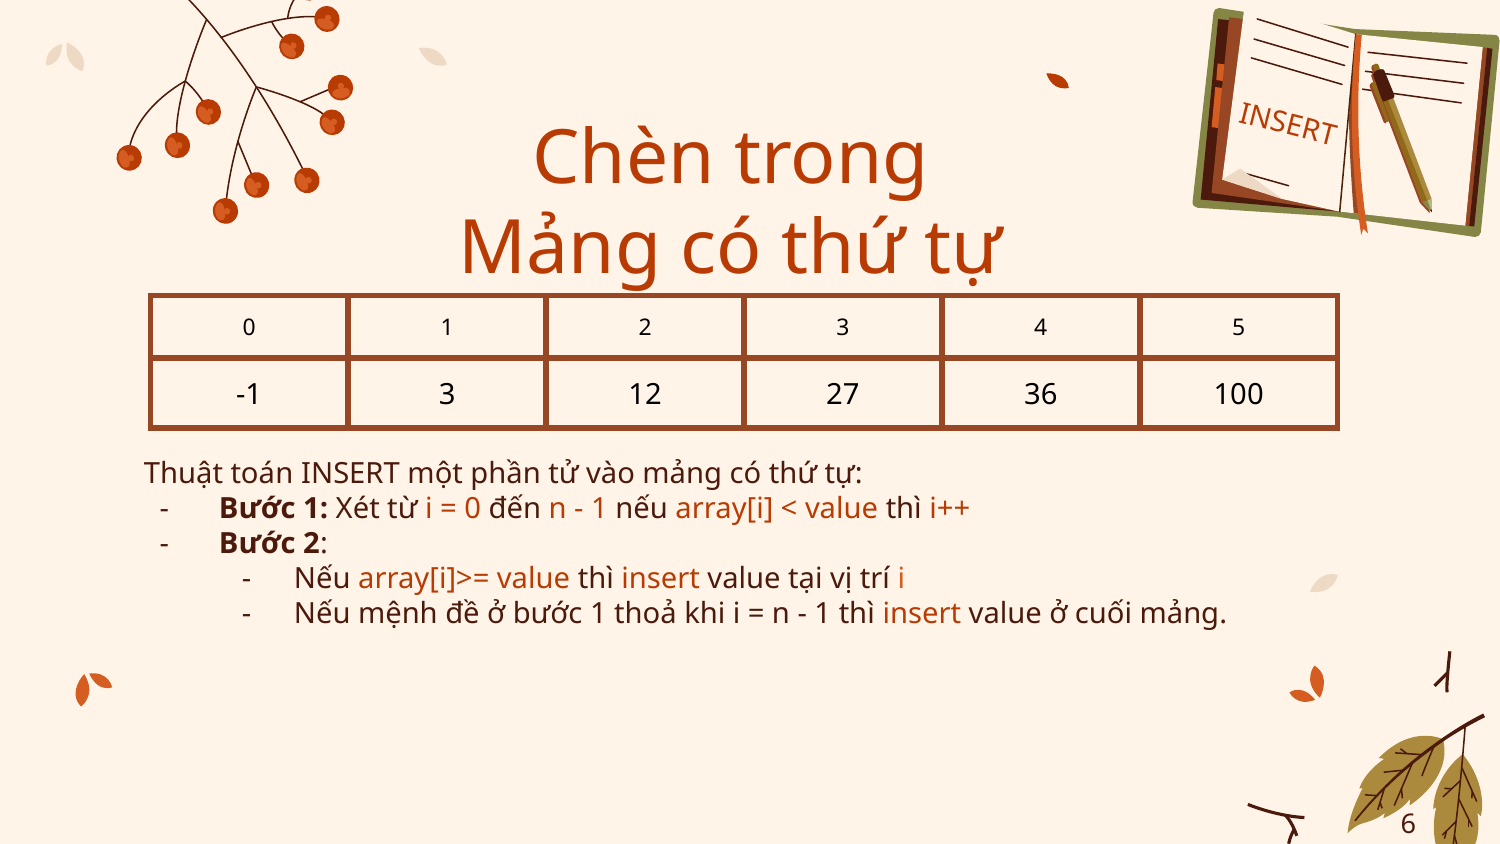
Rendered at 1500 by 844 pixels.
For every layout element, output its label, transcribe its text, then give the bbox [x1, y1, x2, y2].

table_cell 100 [1143, 361, 1335, 425]
table_header 2 [549, 298, 741, 355]
table_header 5 [1143, 298, 1335, 355]
table_header 1 [351, 298, 543, 355]
table_header 4 [945, 298, 1137, 355]
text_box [1191, 0, 1500, 238]
table_cell 36 [945, 361, 1137, 425]
title Chèn trong Mảng có thứ tự [357, 96, 1104, 293]
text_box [1282, 573, 1339, 714]
table_cell 27 [747, 361, 939, 425]
subtitle Thuật toán INSERT một phần tử vào mảng có thứ tự: Bước 1: Xét từ i = 0 đến n - 1 nếu array[i] < value thì i++ Bước 2: Nếu array[i]>= value thì insert value tại vị trí i Nếu mệnh đề ở bước 1 thoả khi i = n - 1 thì insert value ở cuối mảng. [128, 439, 1333, 800]
table_cell -1 [153, 361, 345, 425]
slide_number ‹#› [1341, 791, 1432, 844]
text_box [1046, 73, 1069, 89]
table_header 3 [747, 298, 939, 355]
table_cell 12 [549, 361, 741, 425]
title INSERT [1179, 104, 1186, 131]
table_header 0 [153, 298, 345, 355]
table_cell 3 [351, 361, 543, 425]
